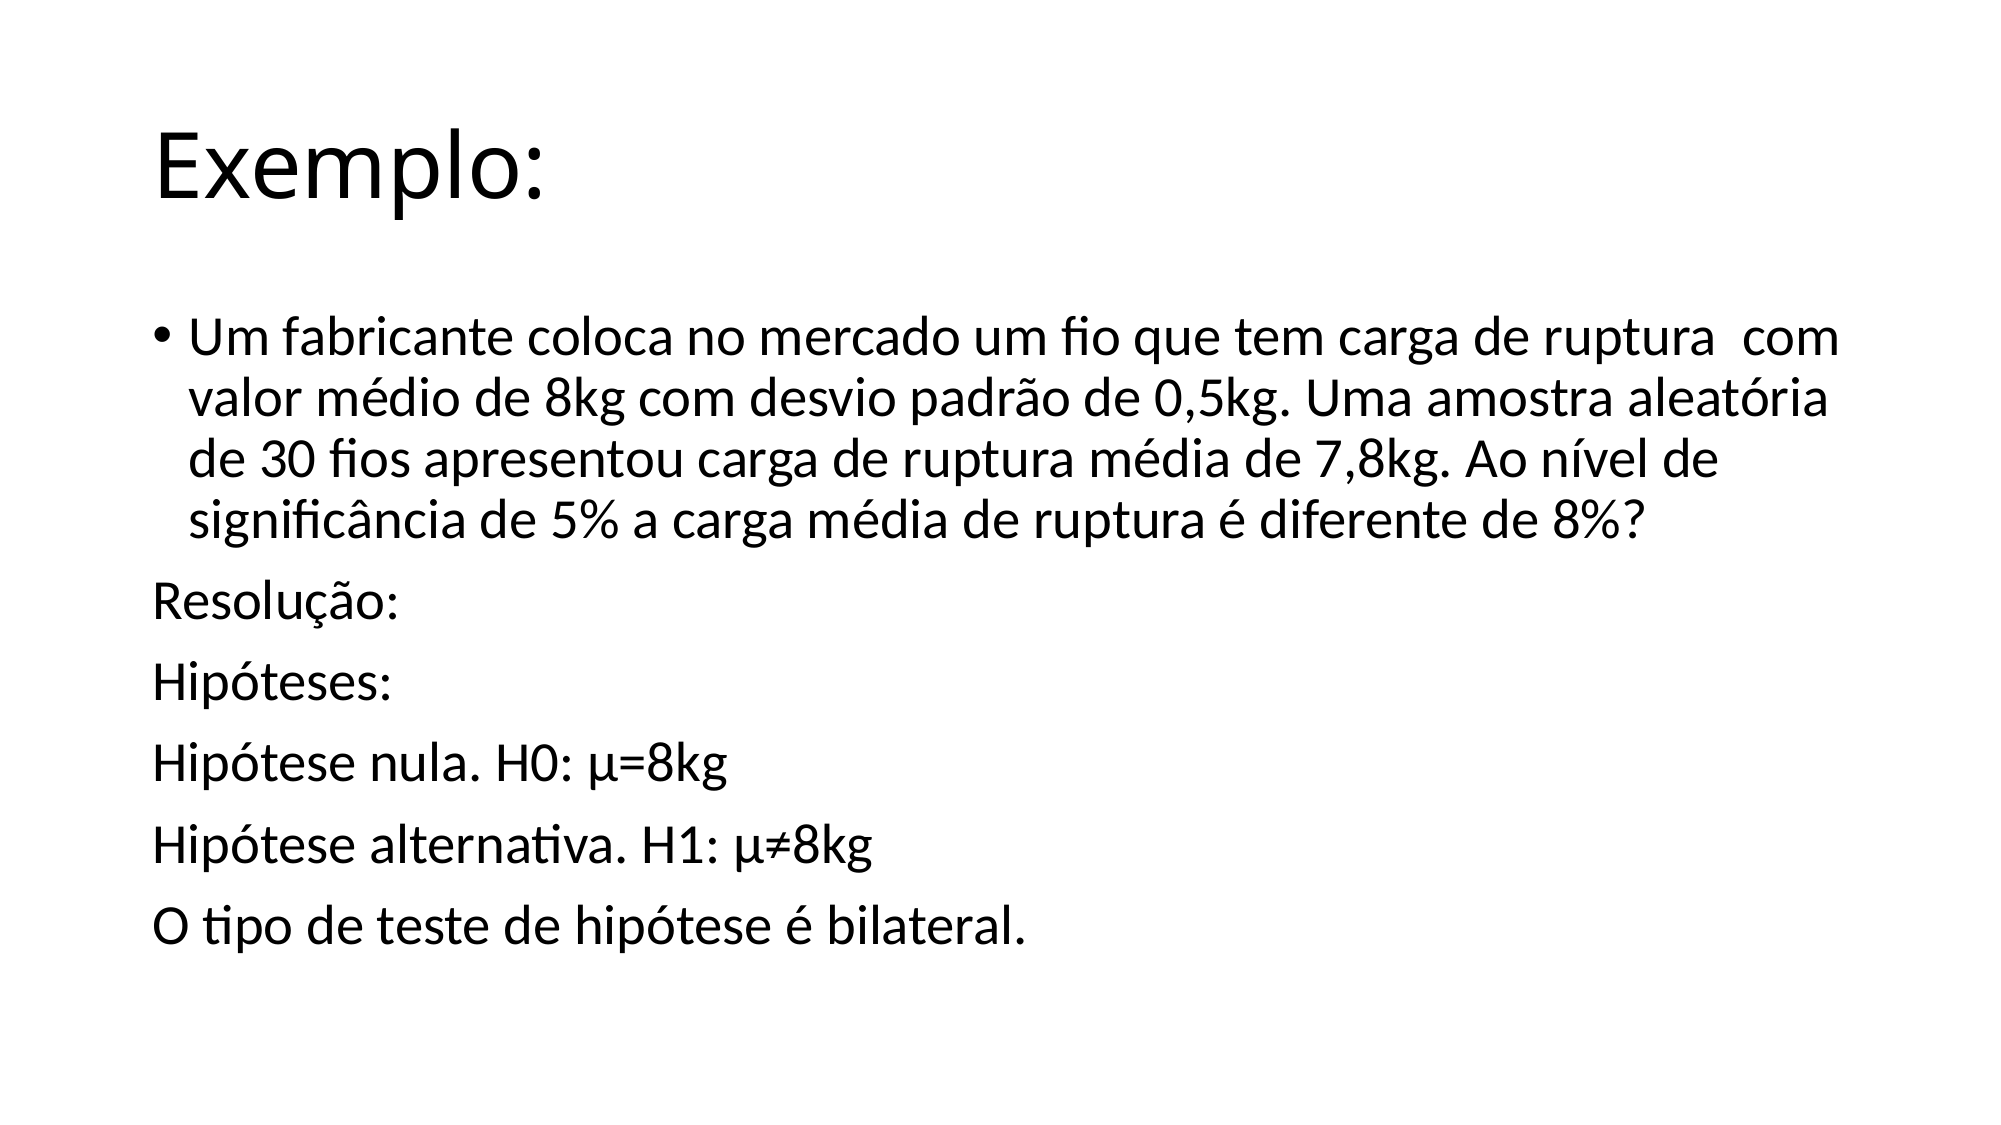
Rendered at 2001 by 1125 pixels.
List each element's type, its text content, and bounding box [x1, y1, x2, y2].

title Exemplo: [137, 59, 1863, 278]
list Um fabricante coloca no mercado um fio que tem carga de ruptura com valor médio de 8kg com desvio padrão de 0,5kg. Uma amostra aleatória de 30 fios apresentou carga de ruptura média de 7,8kg. Ao nível de significância de 5% a carga média de ruptura é diferente de 8%? Resolução: Hipóteses: Hipótese nula. H0: µ=8kg Hipótese alternativa. H1: µ≠8kg O tipo de teste de hipótese é bilateral. [137, 299, 1863, 1014]
